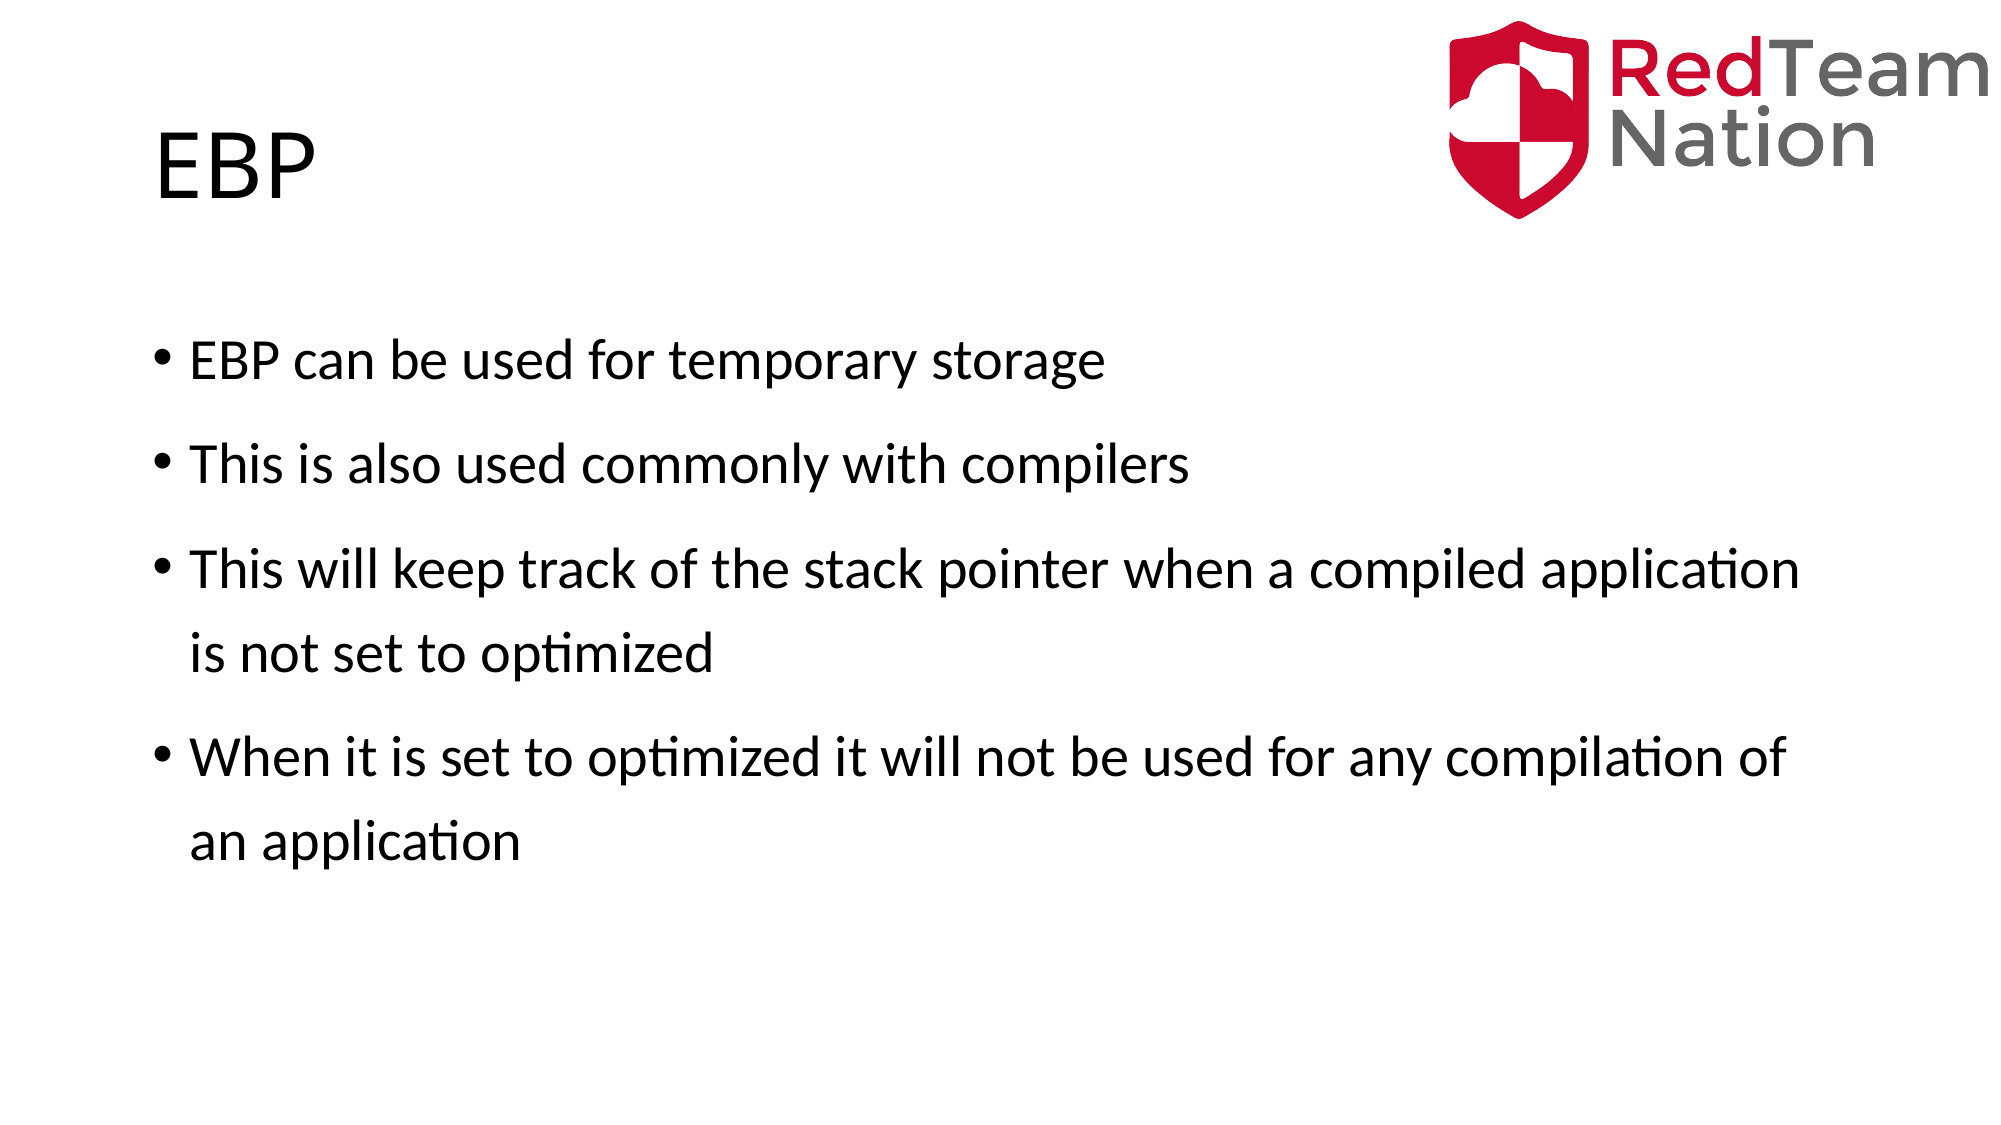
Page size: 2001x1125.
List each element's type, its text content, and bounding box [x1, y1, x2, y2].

title EBP [137, 59, 1863, 278]
picture [1449, 21, 1988, 220]
list EBP can be used for temporary storage This is also used commonly with compilers This will keep track of the stack pointer when a compiled application is not set to optimized When it is set to optimized it will not be used for any compilation of an application [137, 299, 1863, 1014]
